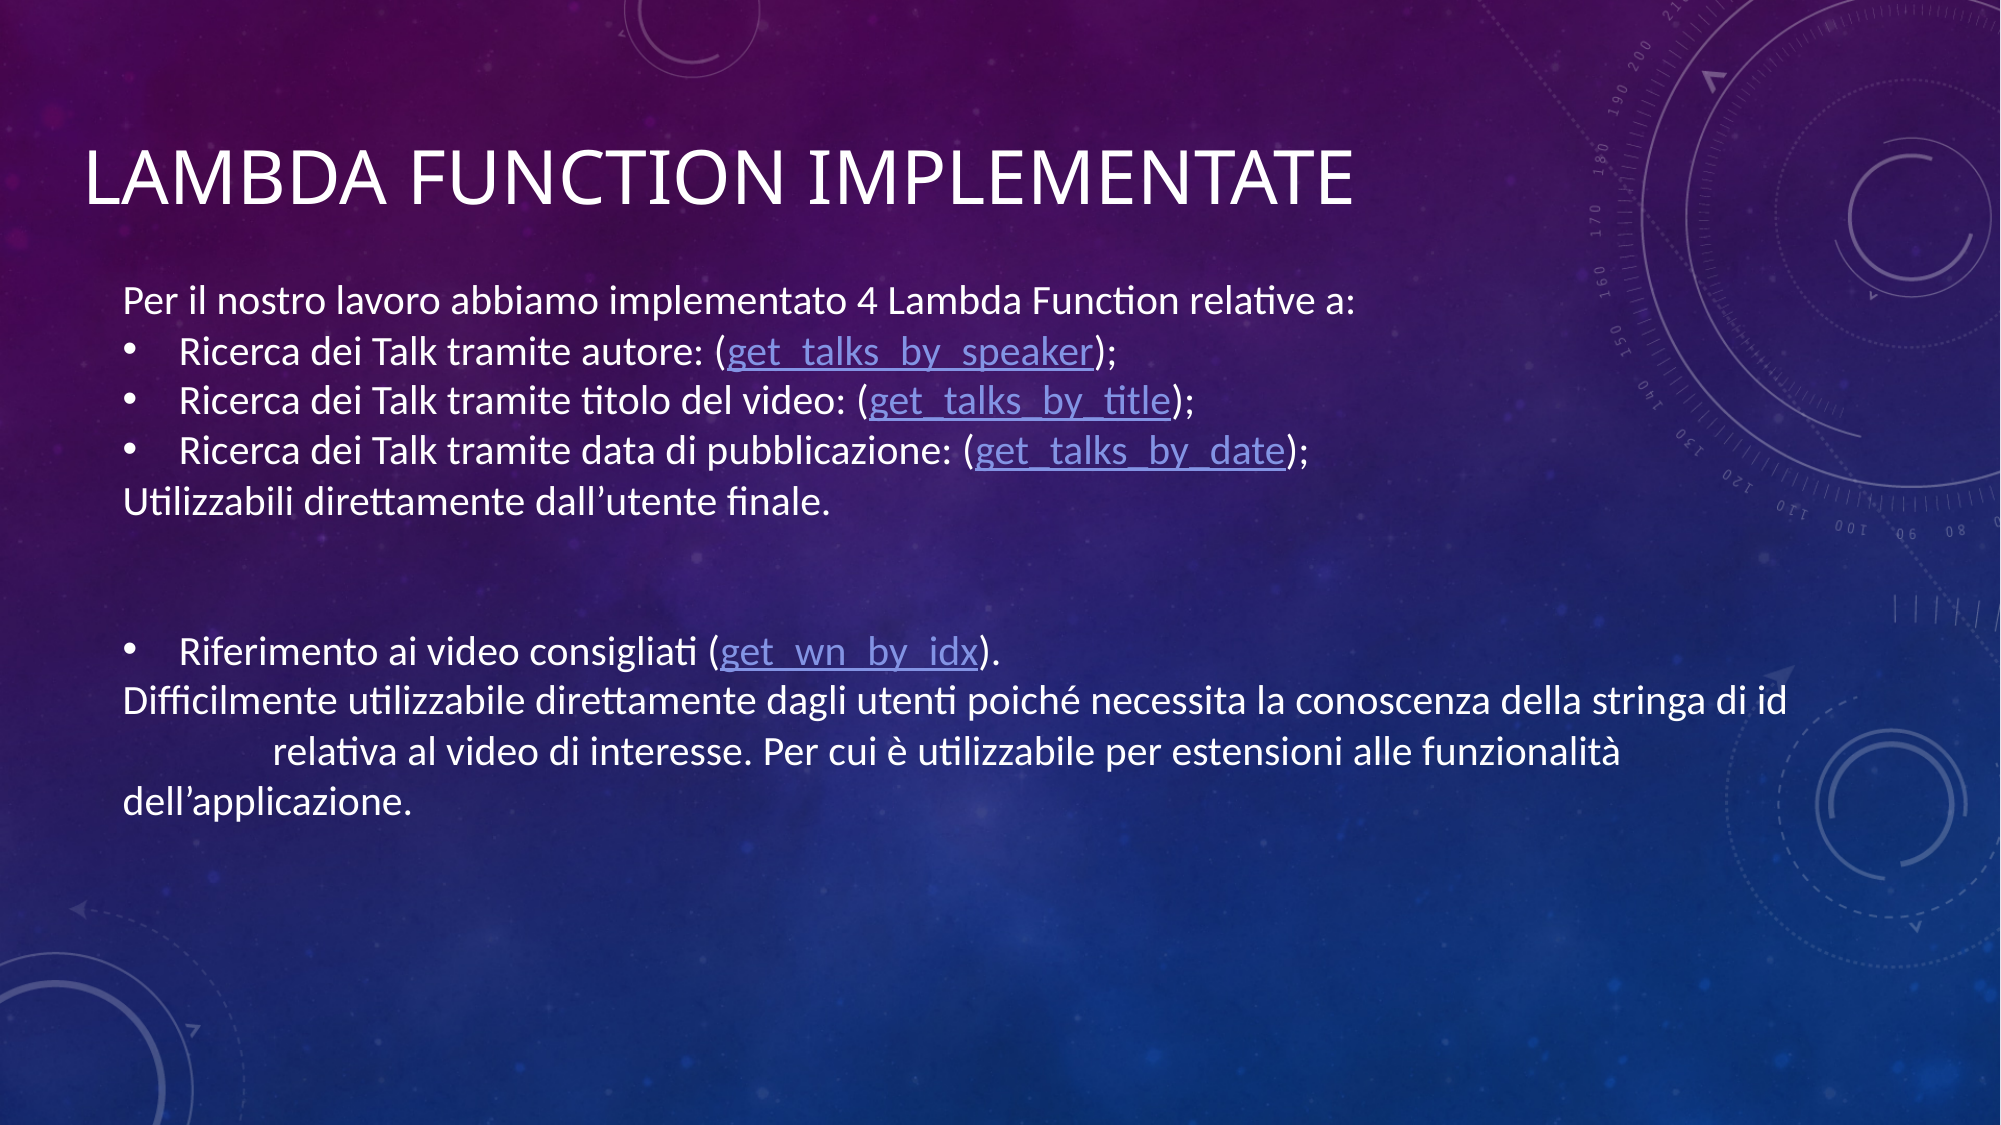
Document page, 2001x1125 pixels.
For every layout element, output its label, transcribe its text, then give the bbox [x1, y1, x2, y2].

title Lambda function implementate [67, 55, 1730, 295]
text_box Per il nostro lavoro abbiamo implementato 4 Lambda Function relative a: Ricerca dei Talk tramite autore: (get_talks_by_speaker); Ricerca dei Talk tramite titolo del video: (get_talks_by_title); Ricerca dei Talk tramite data di pubblicazione: (get_talks_by_date); Utilizzabili direttamente dall’utente finale. Riferimento ai video consigliati (get_wn_by_idx). Difficilmente utilizzabile direttamente dagli utenti poiché necessita la conoscenza della stringa di id relativa al video di interesse. Per cui è utilizzabile per estensioni alle funzionalità dell’applicazione. [107, 265, 1923, 831]
picture [0, 0, 2001, 1125]
